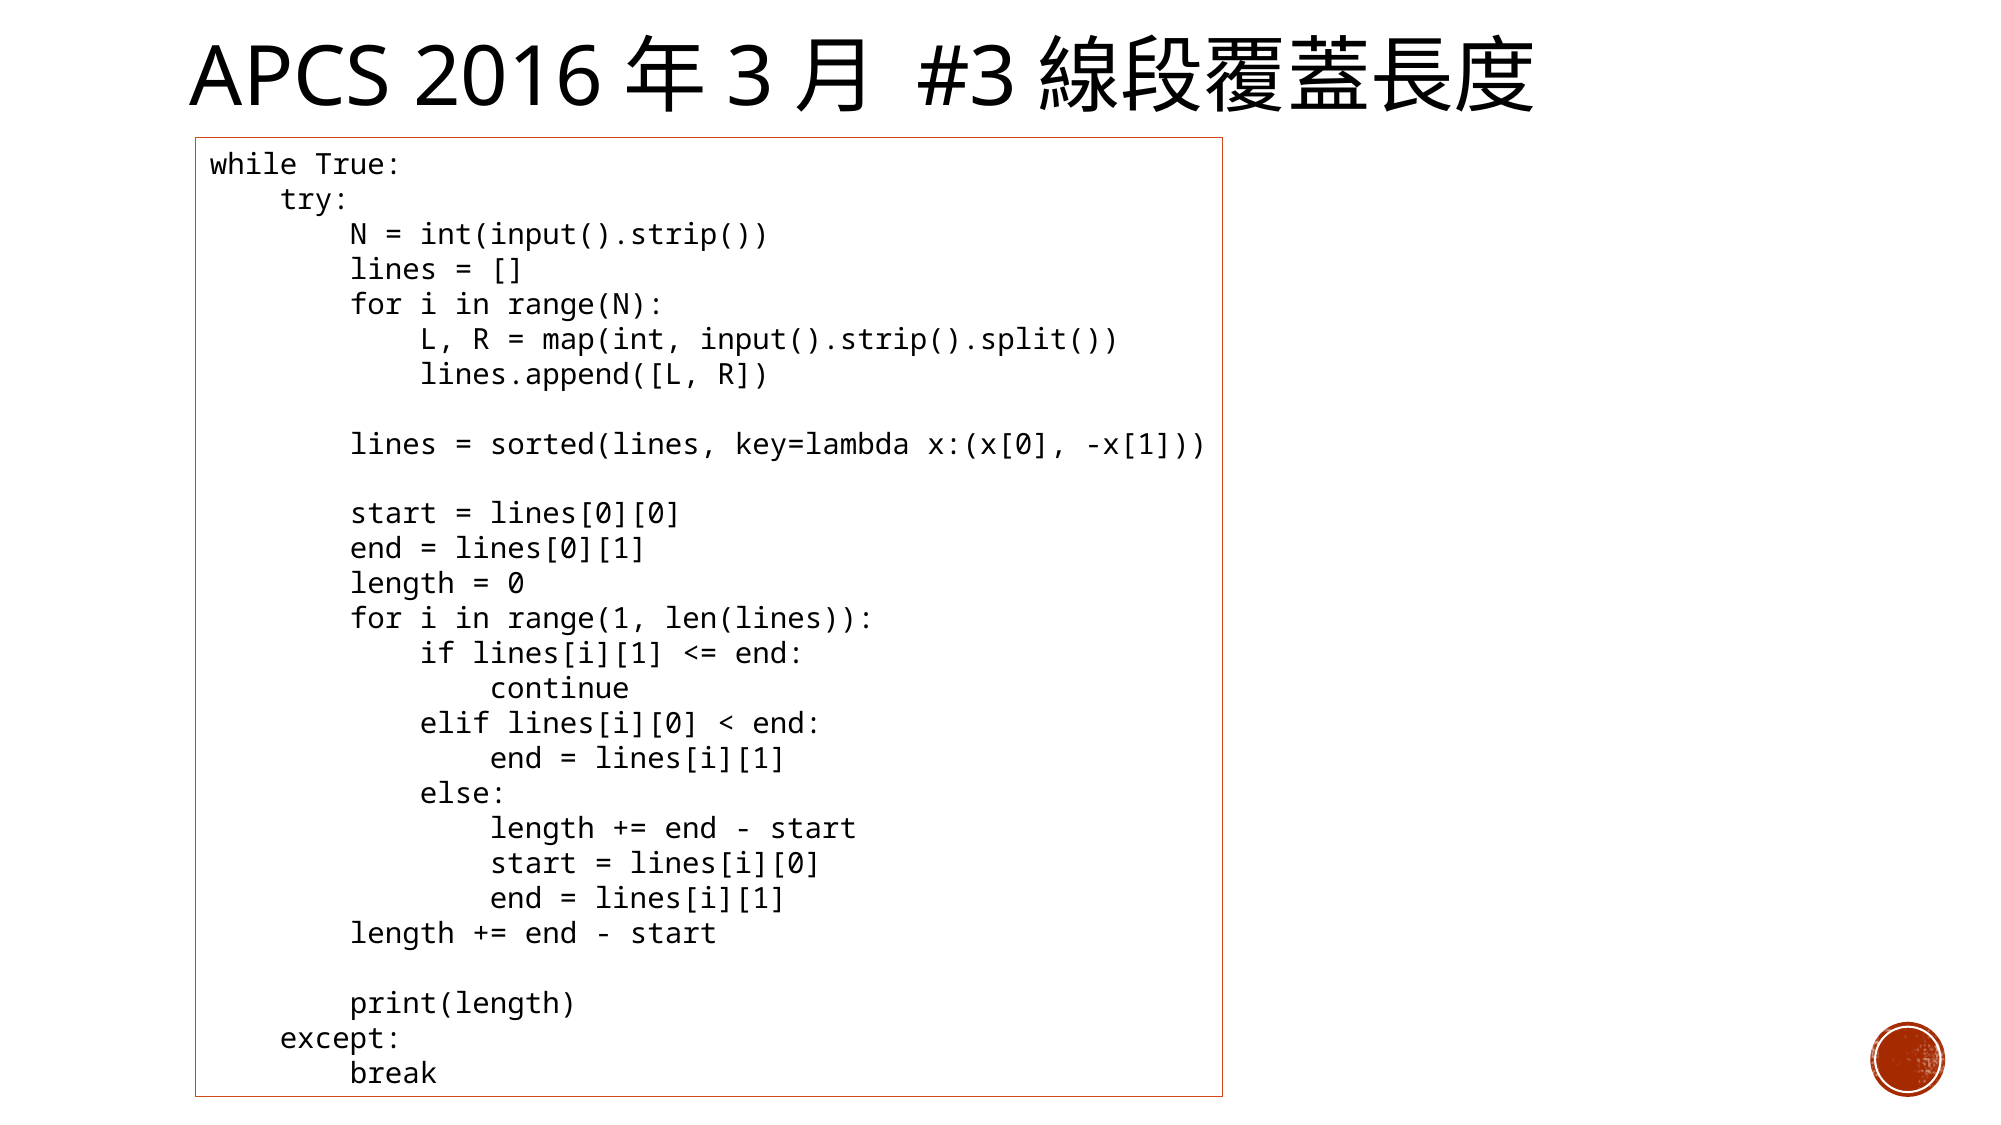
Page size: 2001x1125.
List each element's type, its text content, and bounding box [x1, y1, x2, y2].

text_box while True: try: N = int(input().strip()) lines = [] for i in range(N): L, R = map(int, input().strip().split()) lines.append([L, R]) lines = sorted(lines, key=lambda x:(x[0], -x[1])) start = lines[0][0] end = lines[0][1] length = 0 for i in range(1, len(lines)): if lines[i][1] <= end: continue elif lines[i][0] < end: end = lines[i][1] else: length += end - start start = lines[i][0] end = lines[i][1] length += end - start print(length) except: break [195, 137, 1223, 1097]
title APCS 2016年3月 #3線段覆蓋長度 [174, 0, 1825, 157]
